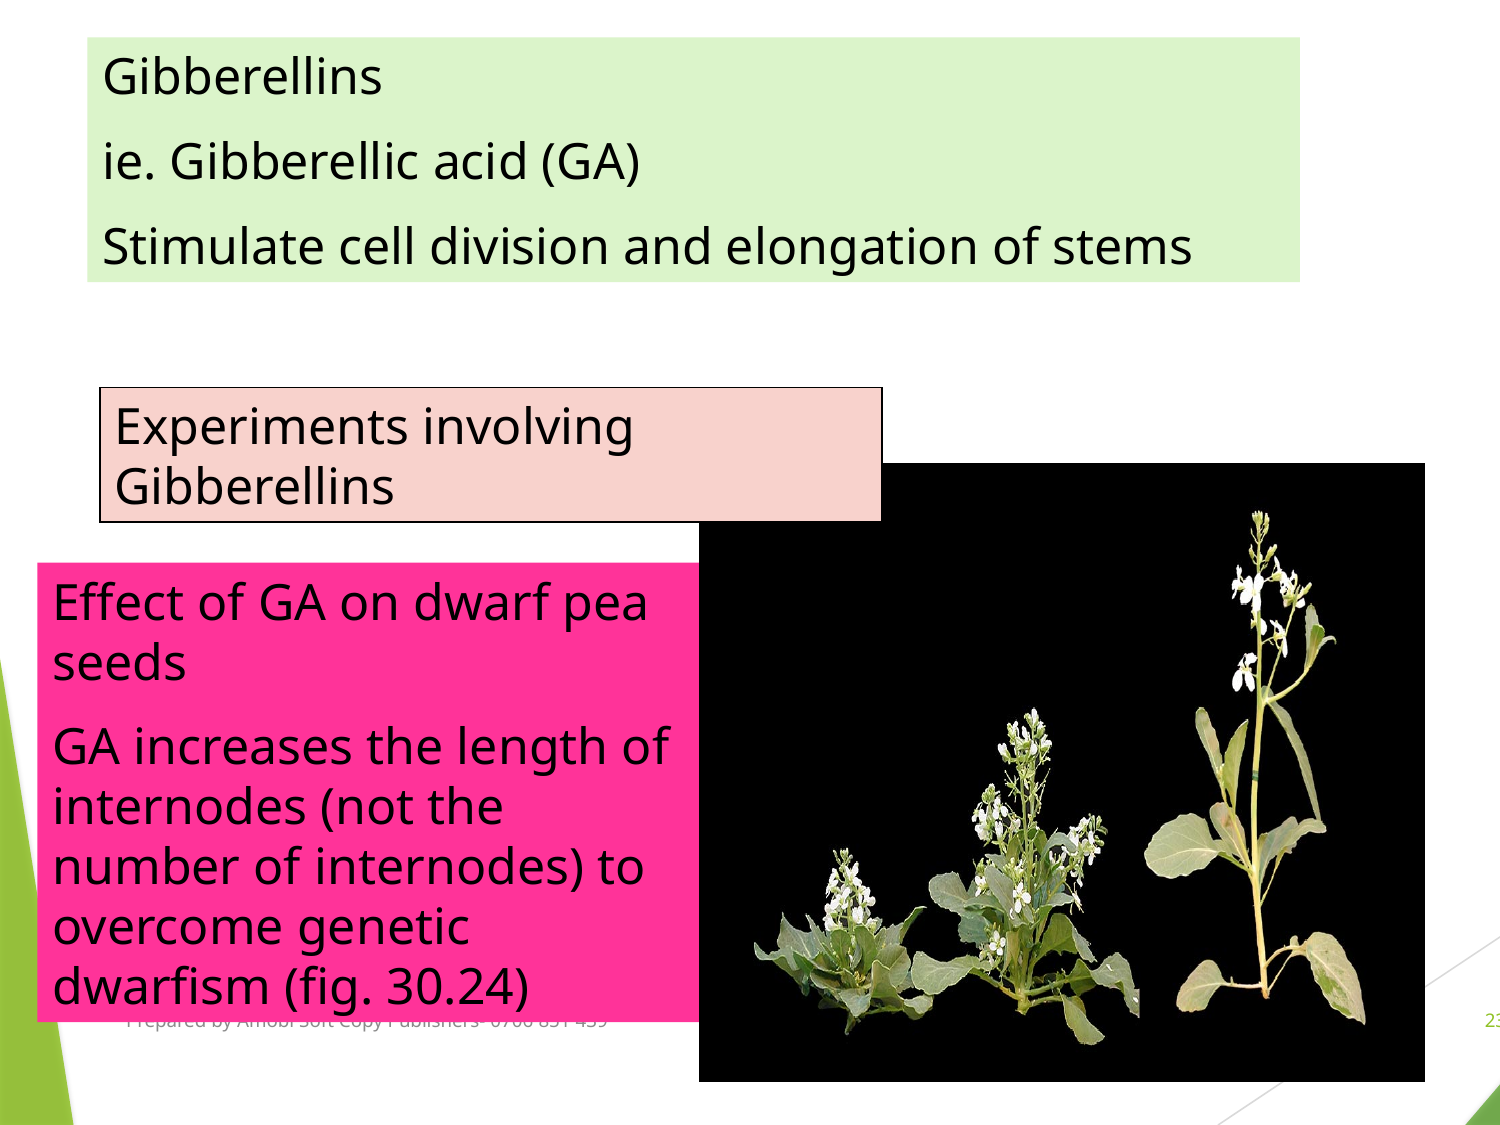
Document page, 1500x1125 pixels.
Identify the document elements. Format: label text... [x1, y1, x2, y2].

footer Prepared by Amobi Soft Copy Publishers- 0706 851 439 [111, 991, 694, 1051]
text_box Experiments involving Gibberellins [99, 387, 883, 523]
slide_number 23 [1429, 991, 1500, 1051]
picture [699, 462, 1426, 1082]
text_box Gibberellins ie. Gibberellic acid (GA) Stimulate cell division and elongation of stems [87, 37, 1300, 283]
text_box Effect of GA on dwarf pea seeds GA increases the length of internodes (not the number of internodes) to overcome genetic dwarfism (fig. 30.24) [37, 562, 694, 1023]
